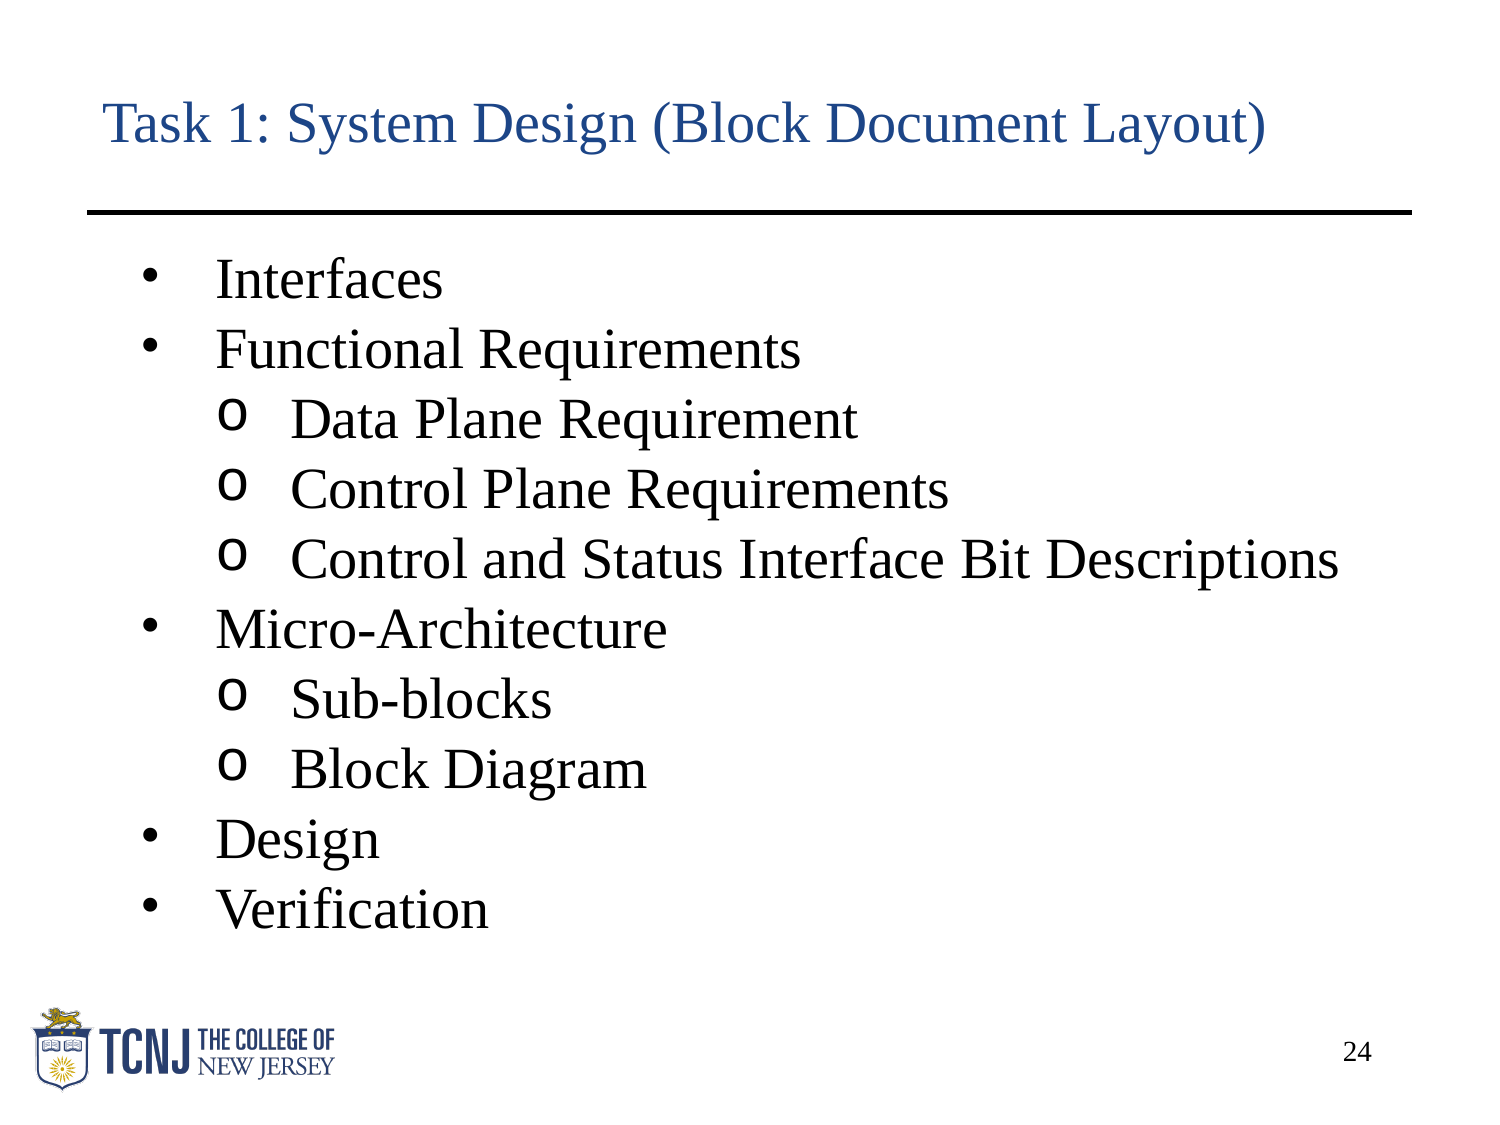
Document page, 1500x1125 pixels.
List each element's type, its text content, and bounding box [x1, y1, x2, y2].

list Interfaces Functional Requirements Data Plane Requirement Control Plane Requirements Control and Status Interface Bit Descriptions Micro-Architecture Sub-blocks Block Diagram Design Verification [87, 224, 1413, 971]
picture [0, 864, 368, 1125]
slide_number 24 [1074, 1025, 1388, 1100]
title Task 1: System Design (Block Document Layout) [87, 24, 1388, 213]
